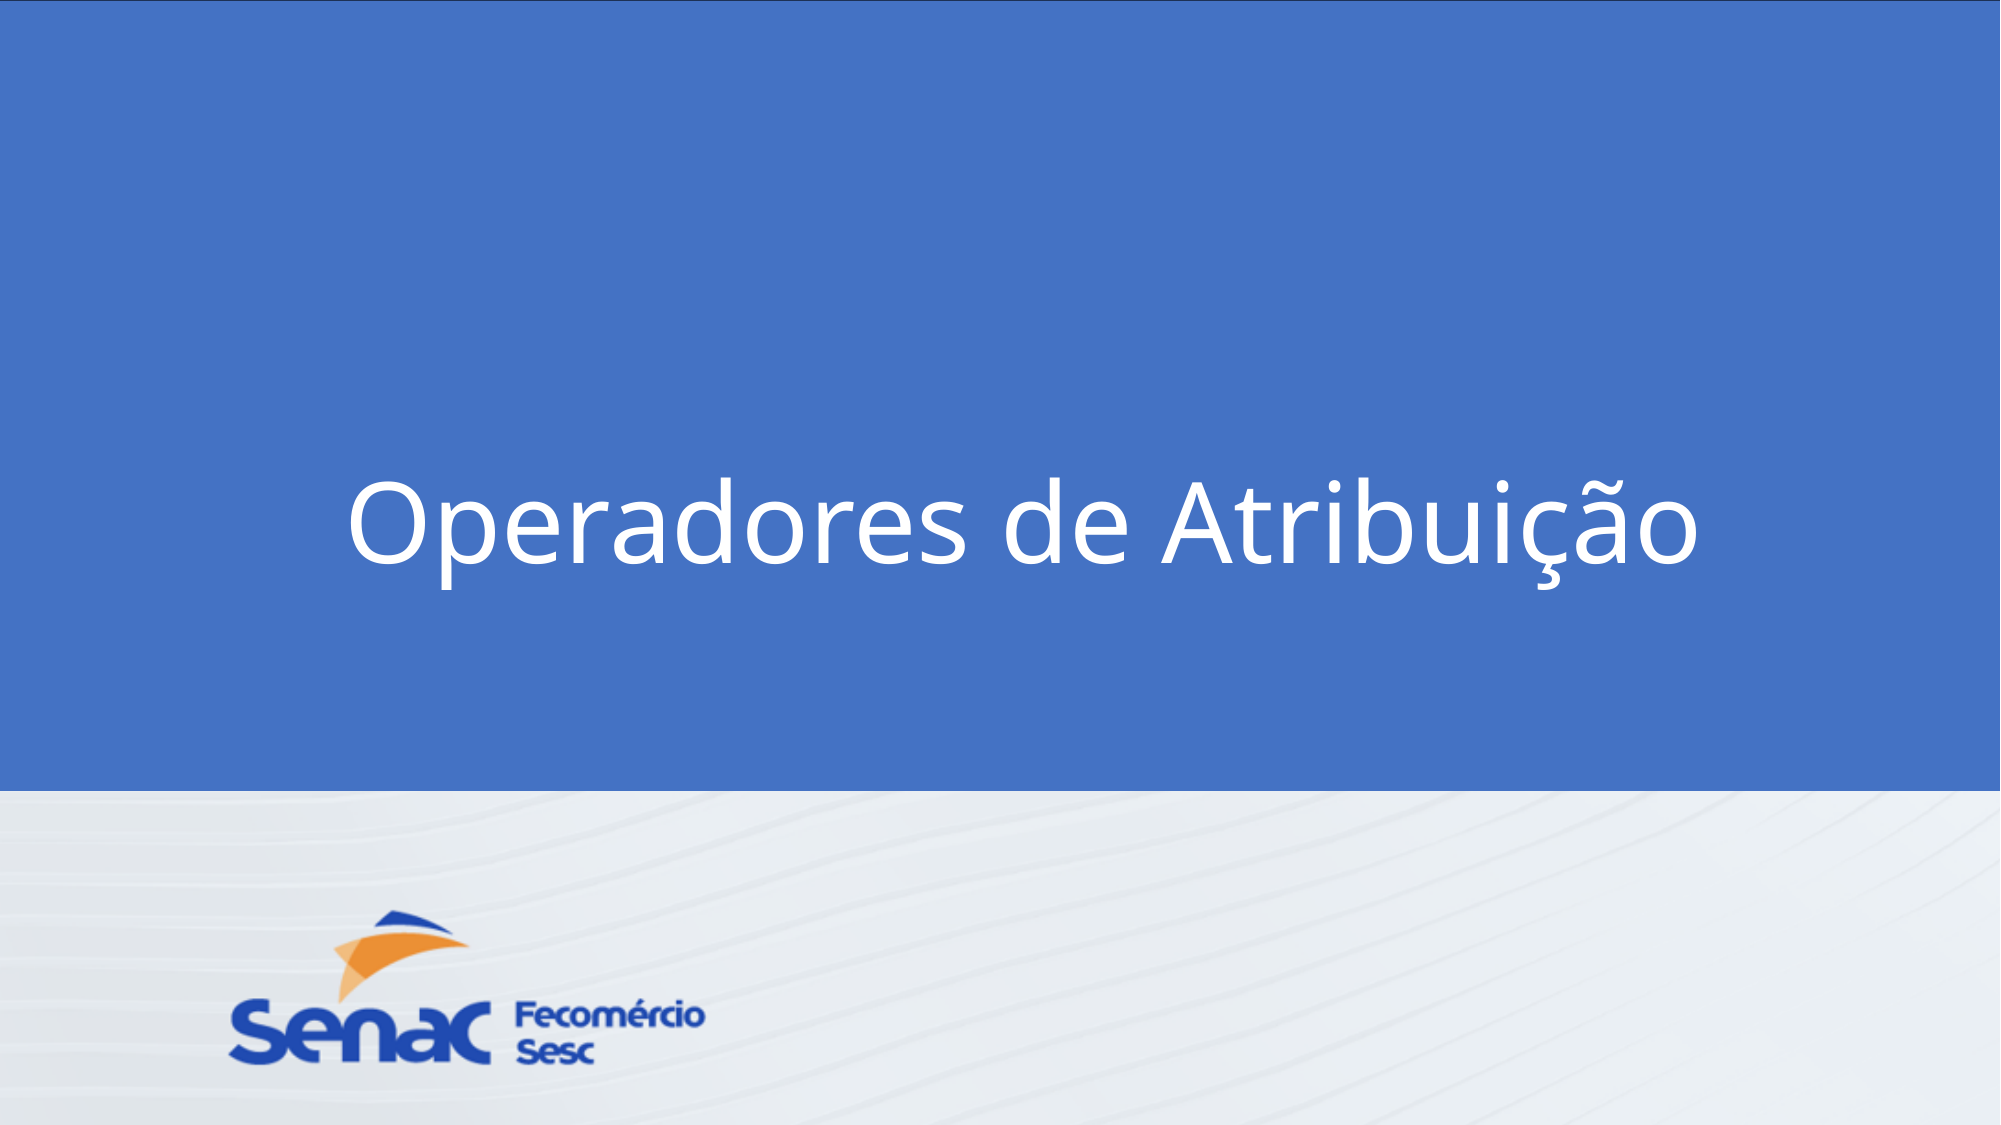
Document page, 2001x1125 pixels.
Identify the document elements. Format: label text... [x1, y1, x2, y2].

text_box [0, 0, 2000, 791]
title Operadores de Atribuição [122, 204, 1954, 596]
picture [0, 791, 2000, 1125]
